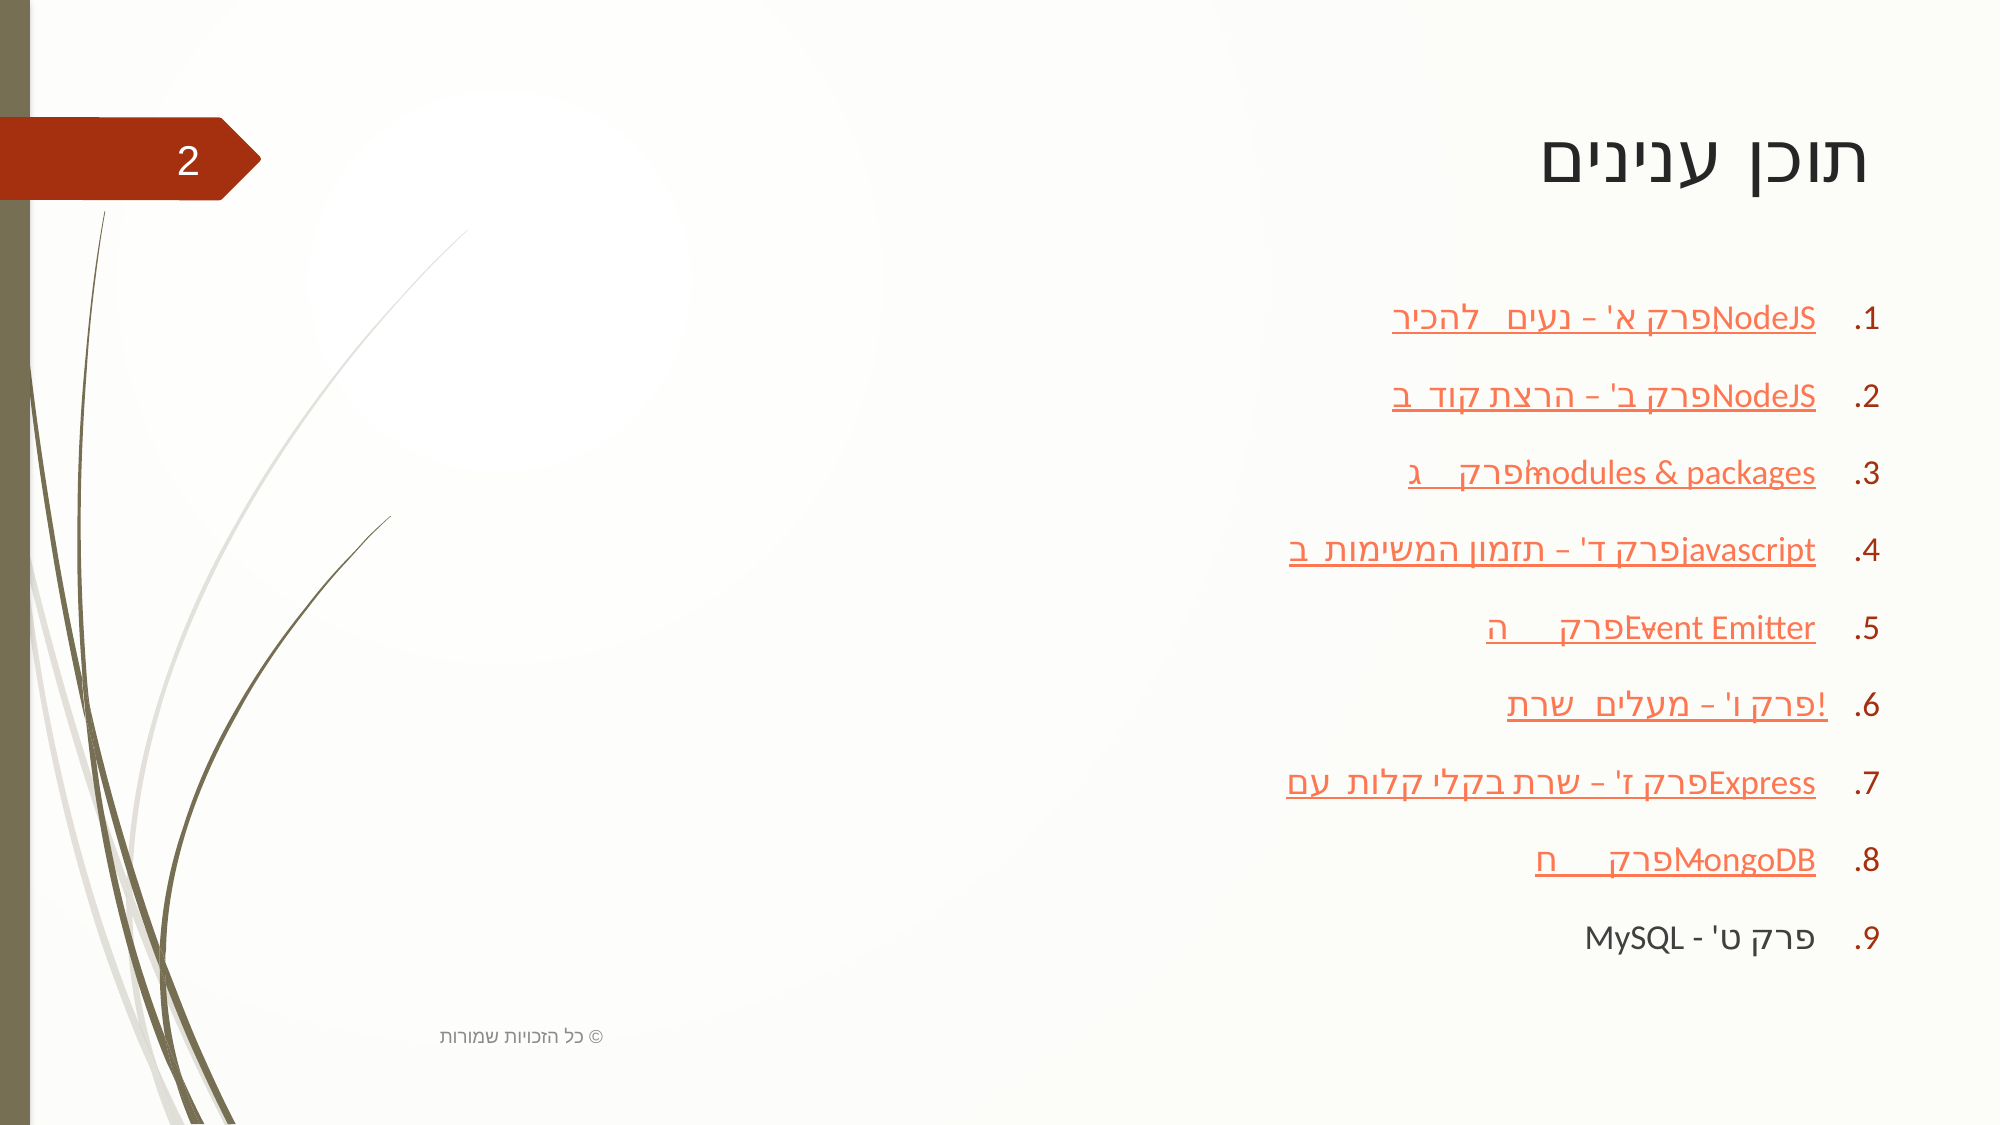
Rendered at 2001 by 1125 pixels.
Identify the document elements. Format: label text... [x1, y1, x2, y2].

slide_number 2 [87, 129, 216, 190]
list פרק א' – נעים להכיר, NodeJS פרק ב' – הרצת קוד ב NodeJS פרק ג’- modules & packages פרק ד' – תזמון המשימות ב javascript פרק ה' – Event Emitter פרק ו' – מעלים שרת! פרק ז' – שרת בקלי קלות עם Express פרק ח' – MongoDB פרק ט' - MySQL [424, 266, 1888, 970]
footer כל הזכויות שמורות © [424, 1006, 1675, 1067]
title תוכן ענינים [425, 102, 1888, 206]
